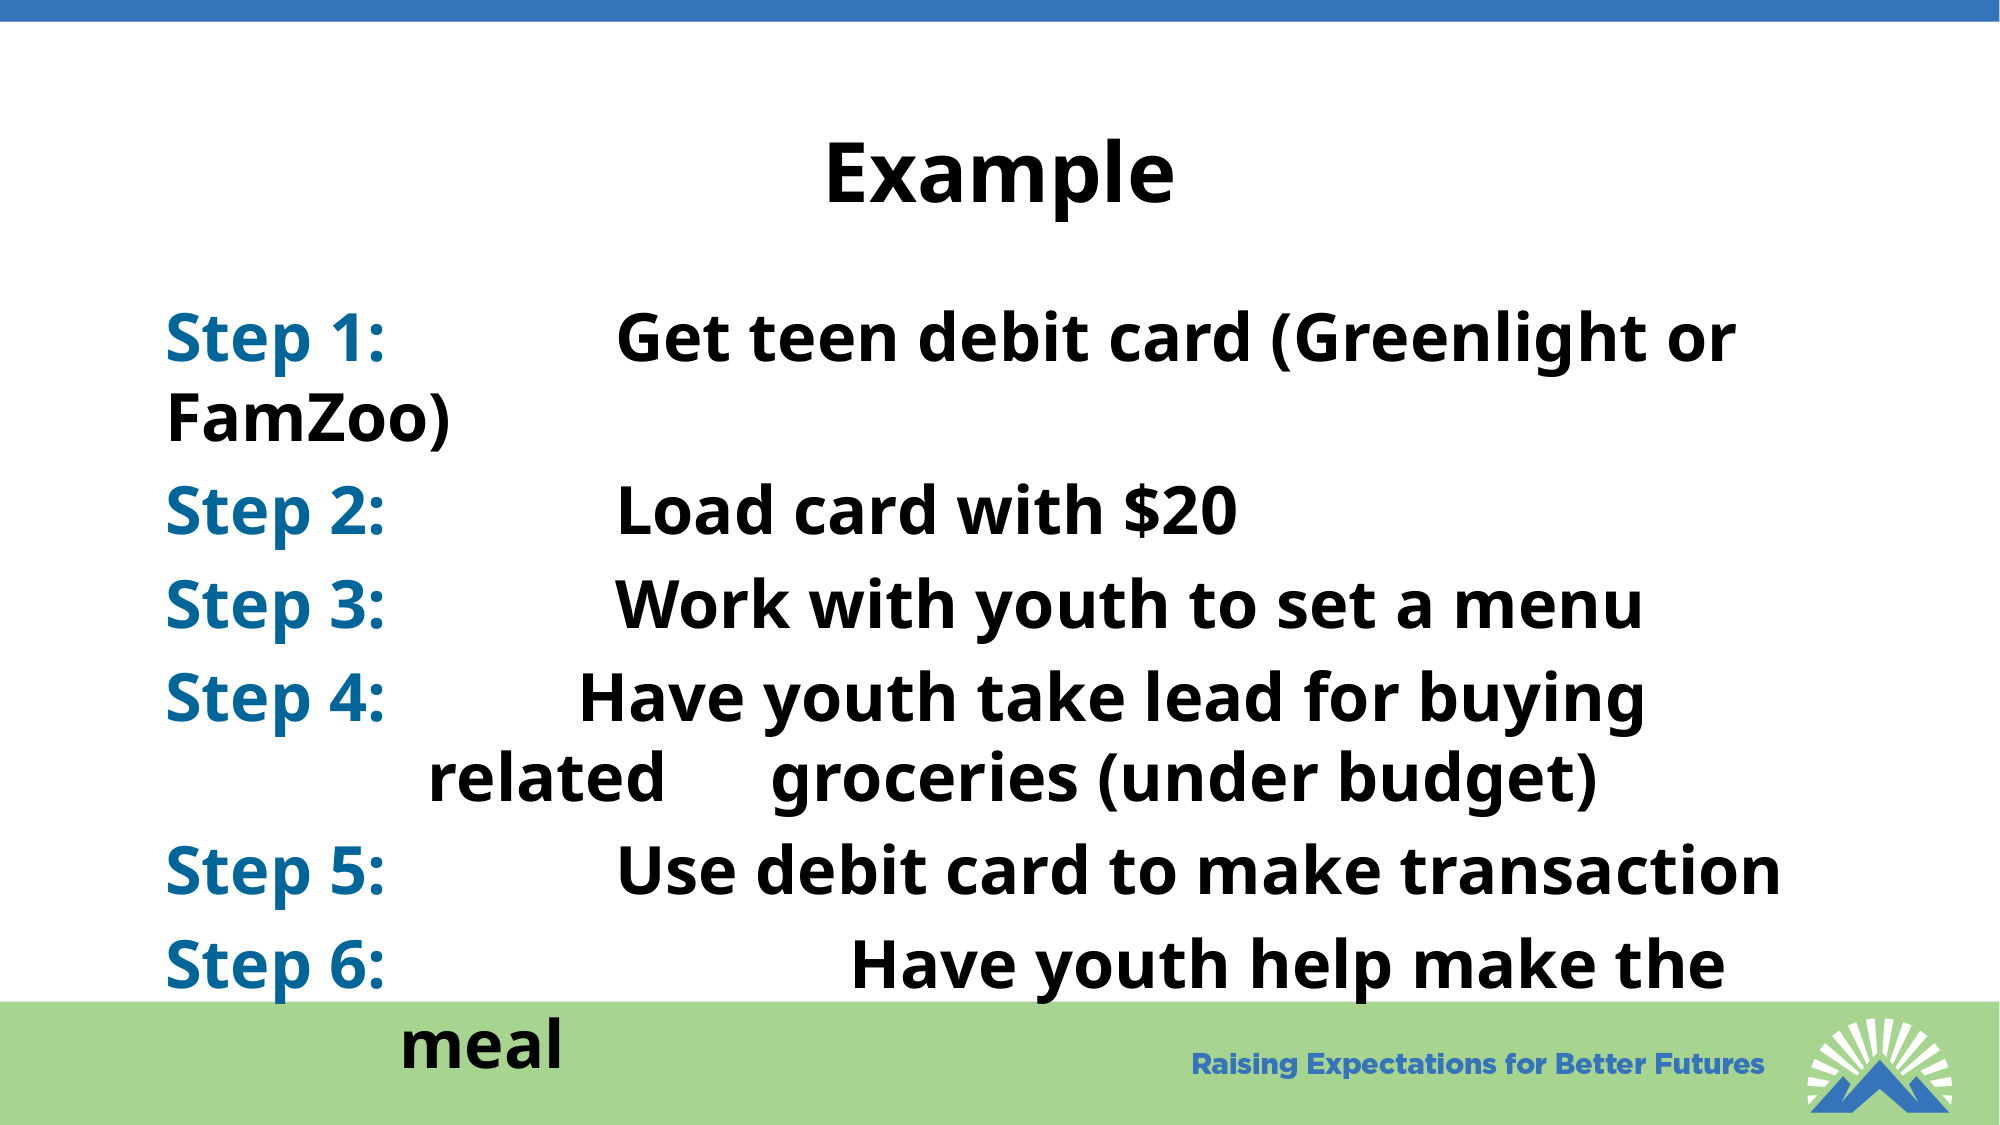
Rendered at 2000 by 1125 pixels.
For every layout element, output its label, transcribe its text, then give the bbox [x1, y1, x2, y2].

title Example [149, 75, 1850, 263]
picture [0, 0, 2000, 1125]
list Step 1: Get teen debit card (Greenlight or FamZoo) Step 2: Load card with $20 Step 3: Work with youth to set a menu Step 4: Have youth take lead for buying related groceries (under budget) Step 5: Use debit card to make transaction Step 6: Have youth help make the meal [149, 287, 1850, 913]
